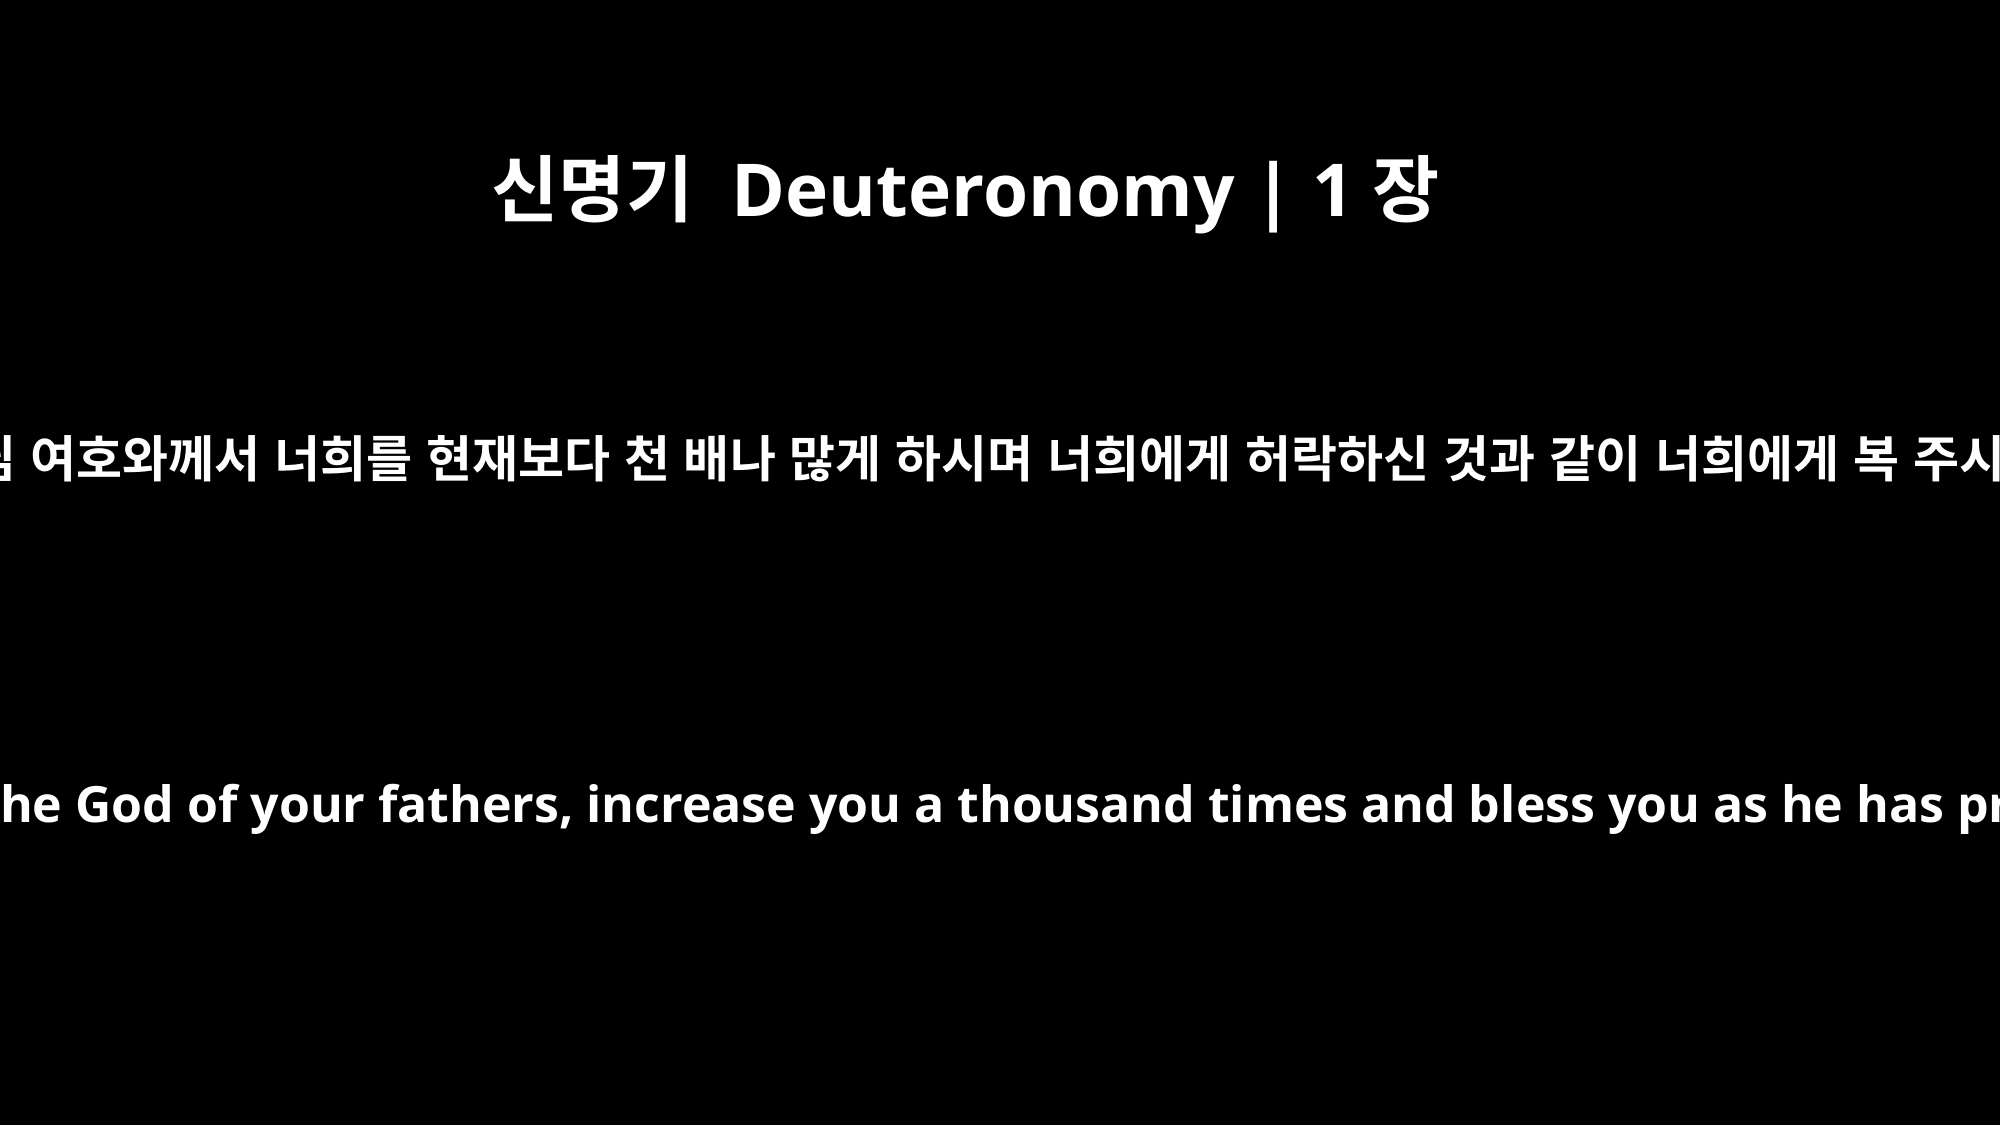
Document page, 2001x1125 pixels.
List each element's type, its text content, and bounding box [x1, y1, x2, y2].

text_box 신명기 Deuteronomy | 1장 [476, 136, 1455, 239]
text_box May the LORD, the God of your fathers, increase you a thousand times and bless you as he has promised! [0, 764, 2000, 840]
text_box 11 너희 조상의 하나님 여호와께서 너희를 현재보다 천 배나 많게 하시며 너희에게 허락하신 것과 같이 너희에게 복 주시기를 원하노라 [0, 359, 2000, 495]
